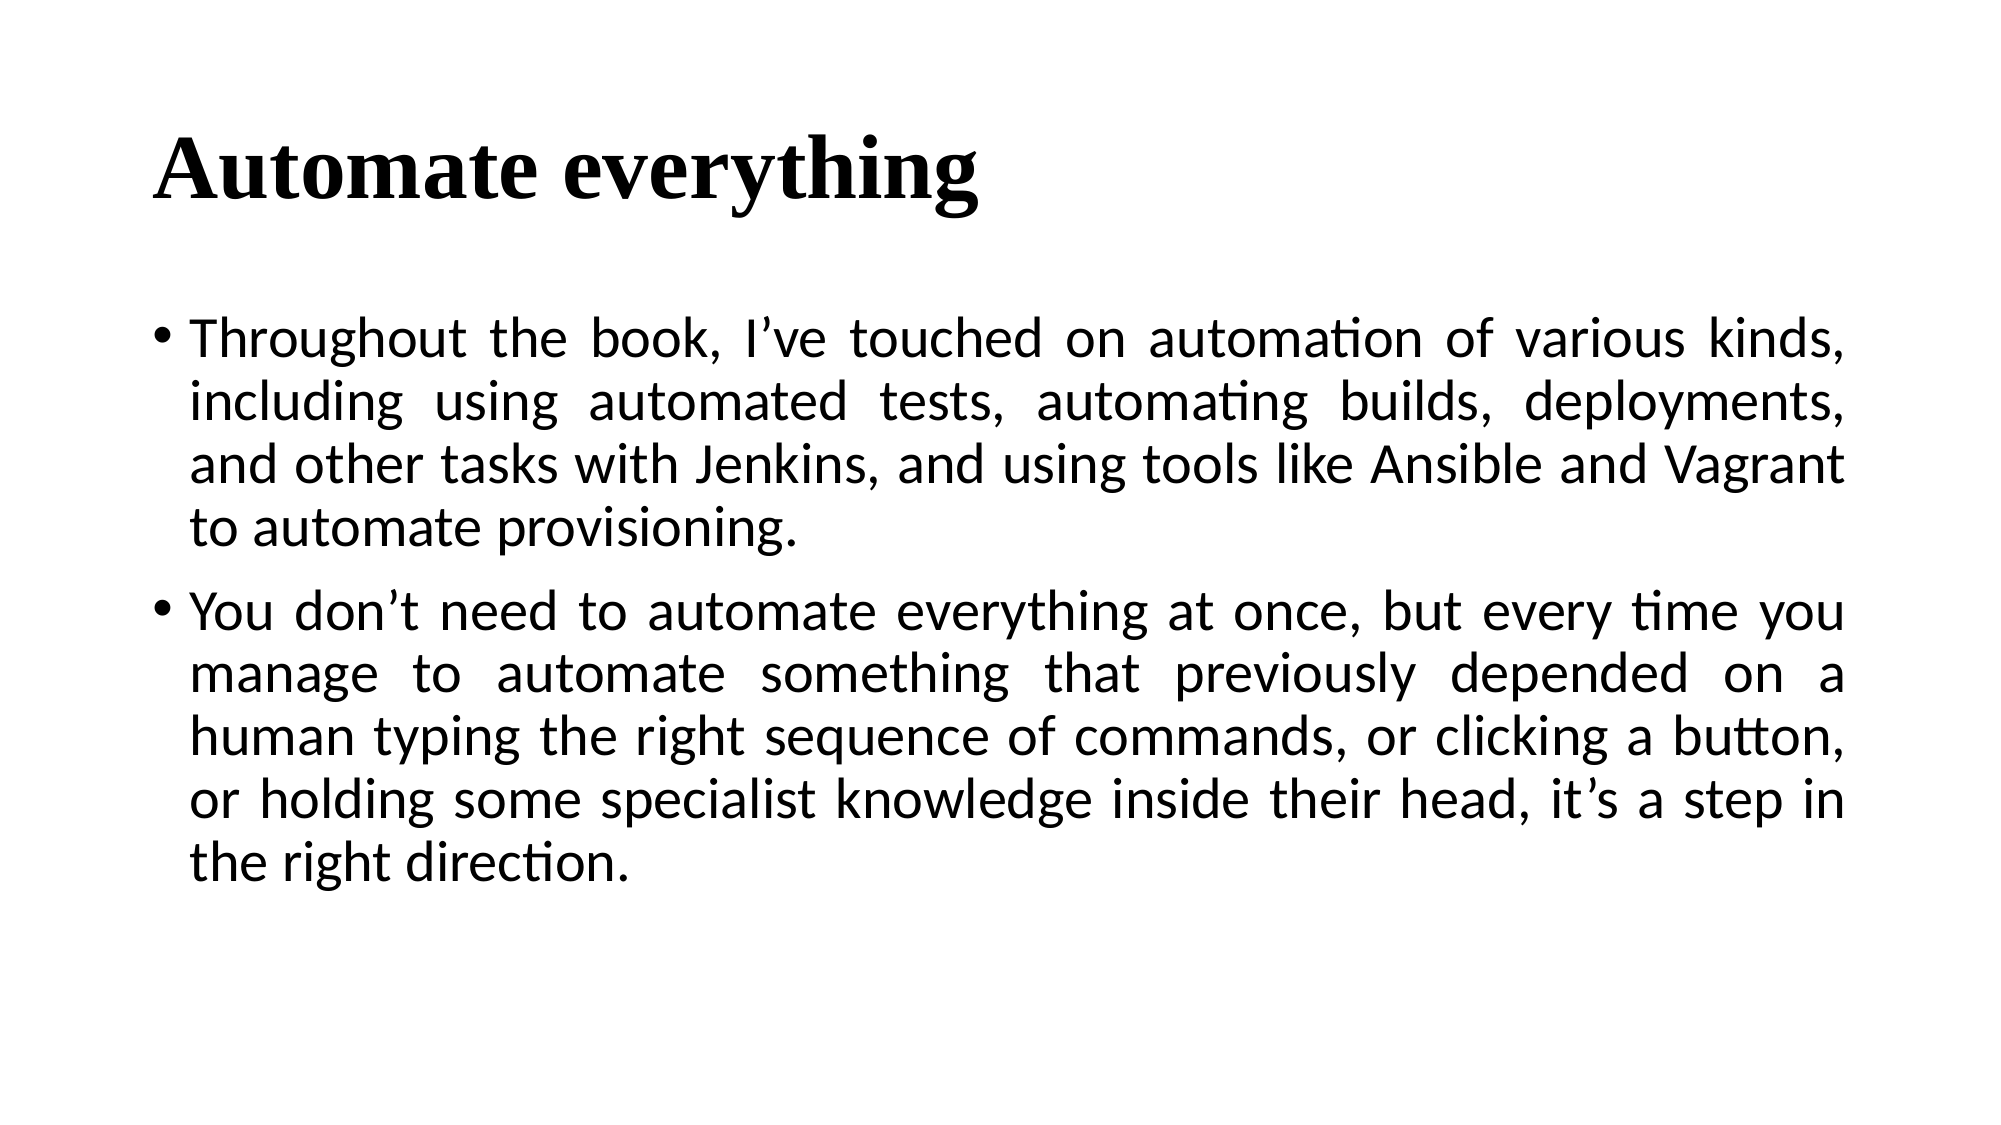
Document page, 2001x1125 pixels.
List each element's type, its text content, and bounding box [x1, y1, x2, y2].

list Throughout the book, I’ve touched on automation of various kinds, including using automated tests, automating builds, deployments, and other tasks with Jenkins, and using tools like Ansible and Vagrant to automate provisioning. You don’t need to automate everything at once, but every time you manage to automate something that previously depended on a human typing the right sequence of commands, or clicking a button, or holding some specialist knowledge inside their head, it’s a step in the right direction. [137, 299, 1863, 1014]
title Automate everything [137, 59, 1863, 278]
